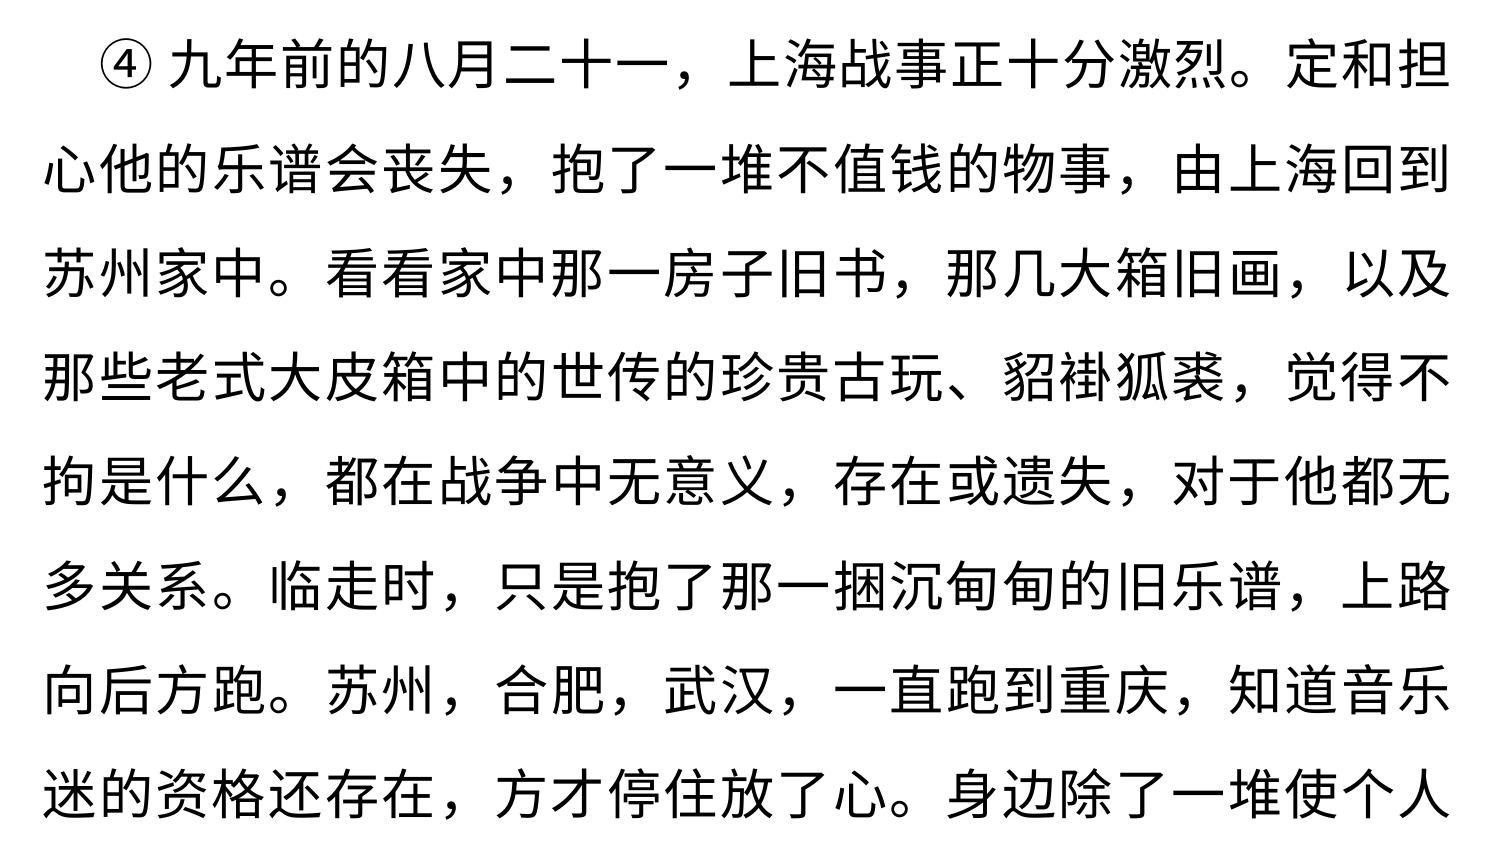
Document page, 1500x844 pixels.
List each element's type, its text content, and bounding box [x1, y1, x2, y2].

text_box ④九年前的八月二十一，上海战事正十分激烈。定和担心他的乐谱会丧失，抱了一堆不值钱的物事，由上海回到苏州家中。看看家中那一房子旧书，那几大箱旧画，以及那些老式大皮箱中的世传的珍贵古玩、貂褂狐裘，觉得不拘是什么，都在战争中无意义，存在或遗失，对于他都无多关系。临走时，只是抱了那一捆沉甸甸的旧乐谱，上路向后方跑。苏州，合肥，武汉，一直跑到重庆，知道音乐迷的资格还存在，方才停住放了心。身边除了一堆使个人发迷的乐谱外一 [27, 0, 1467, 844]
